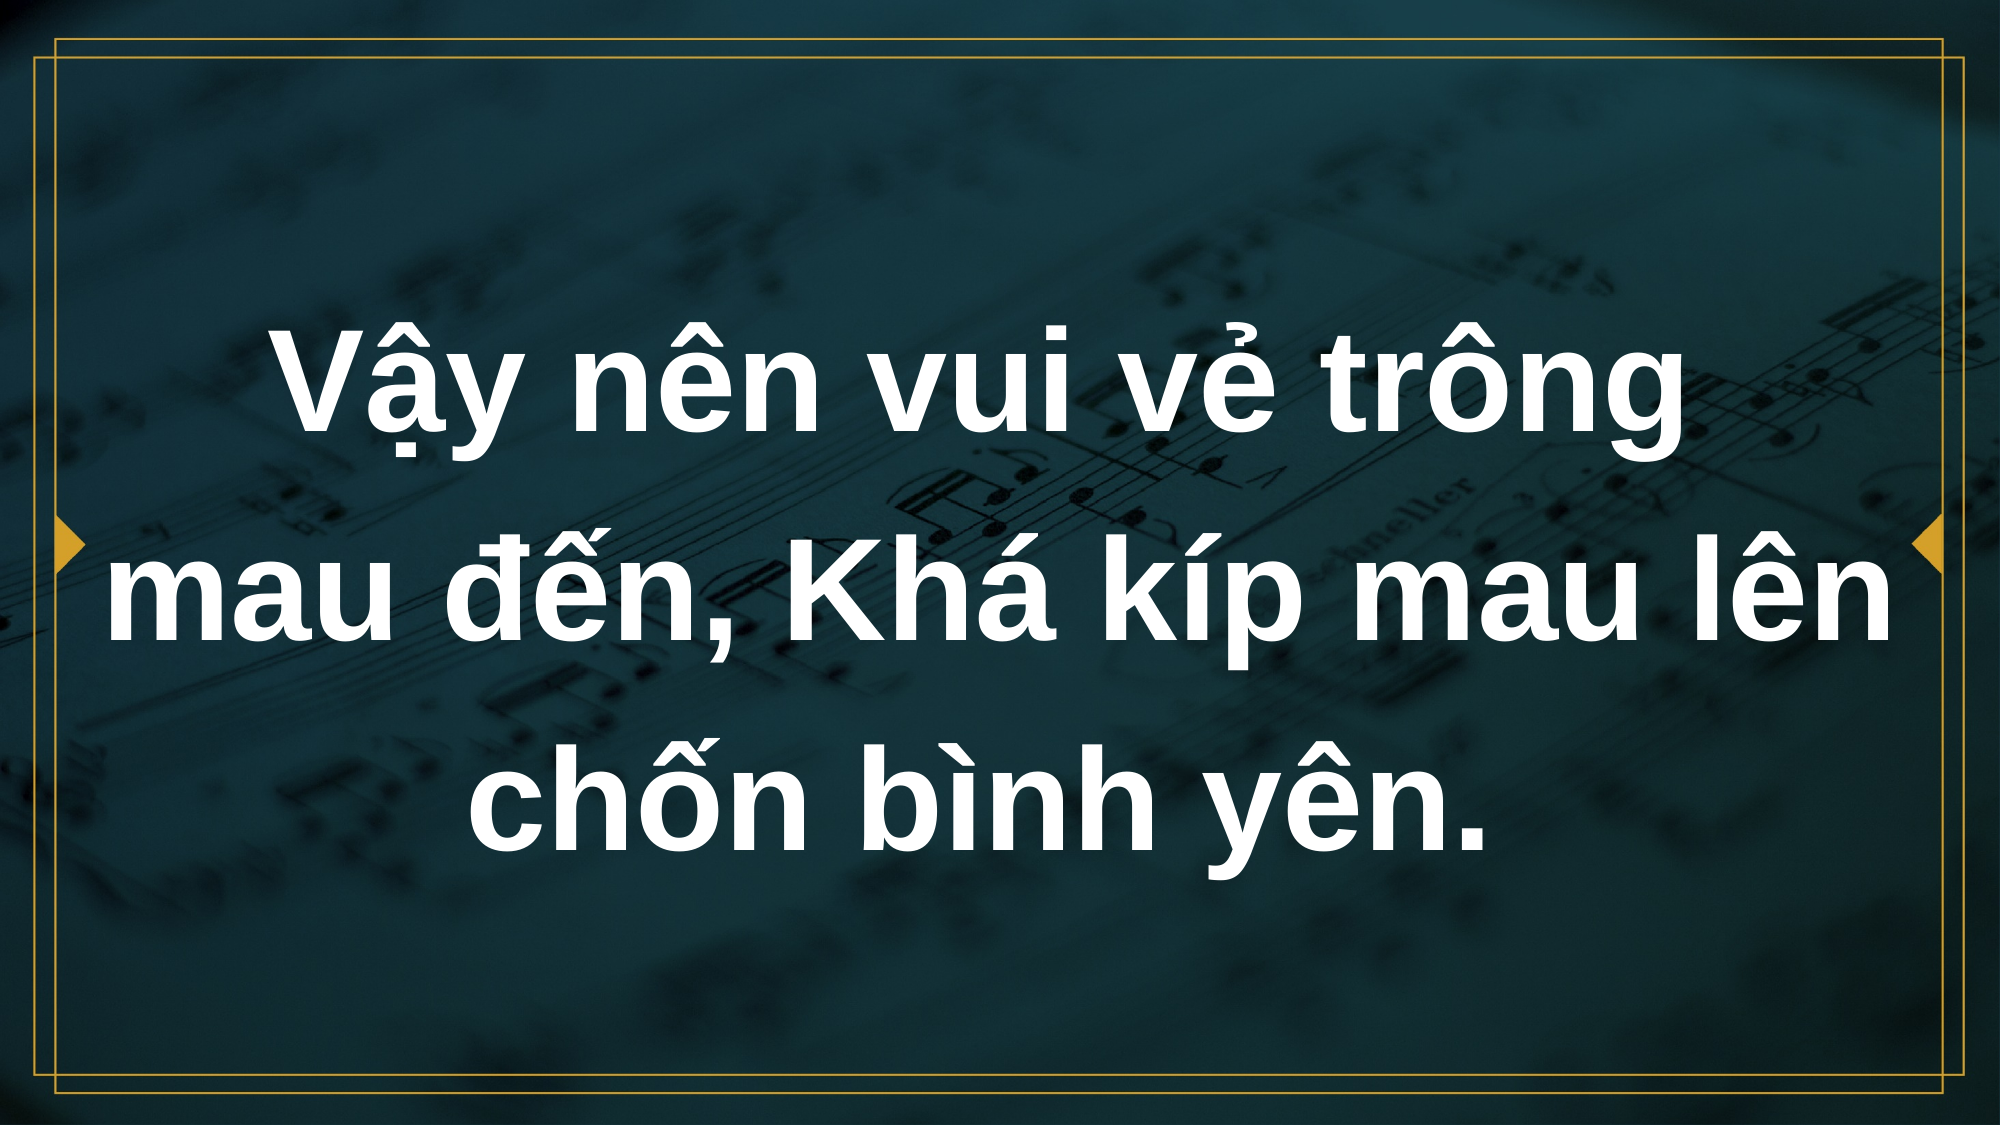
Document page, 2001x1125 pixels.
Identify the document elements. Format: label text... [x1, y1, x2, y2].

picture [0, 0, 2000, 1125]
title Vậy nên vui vẻ trông mau đến, Khá kíp mau lên chốn bình yên. [55, 53, 1945, 1077]
